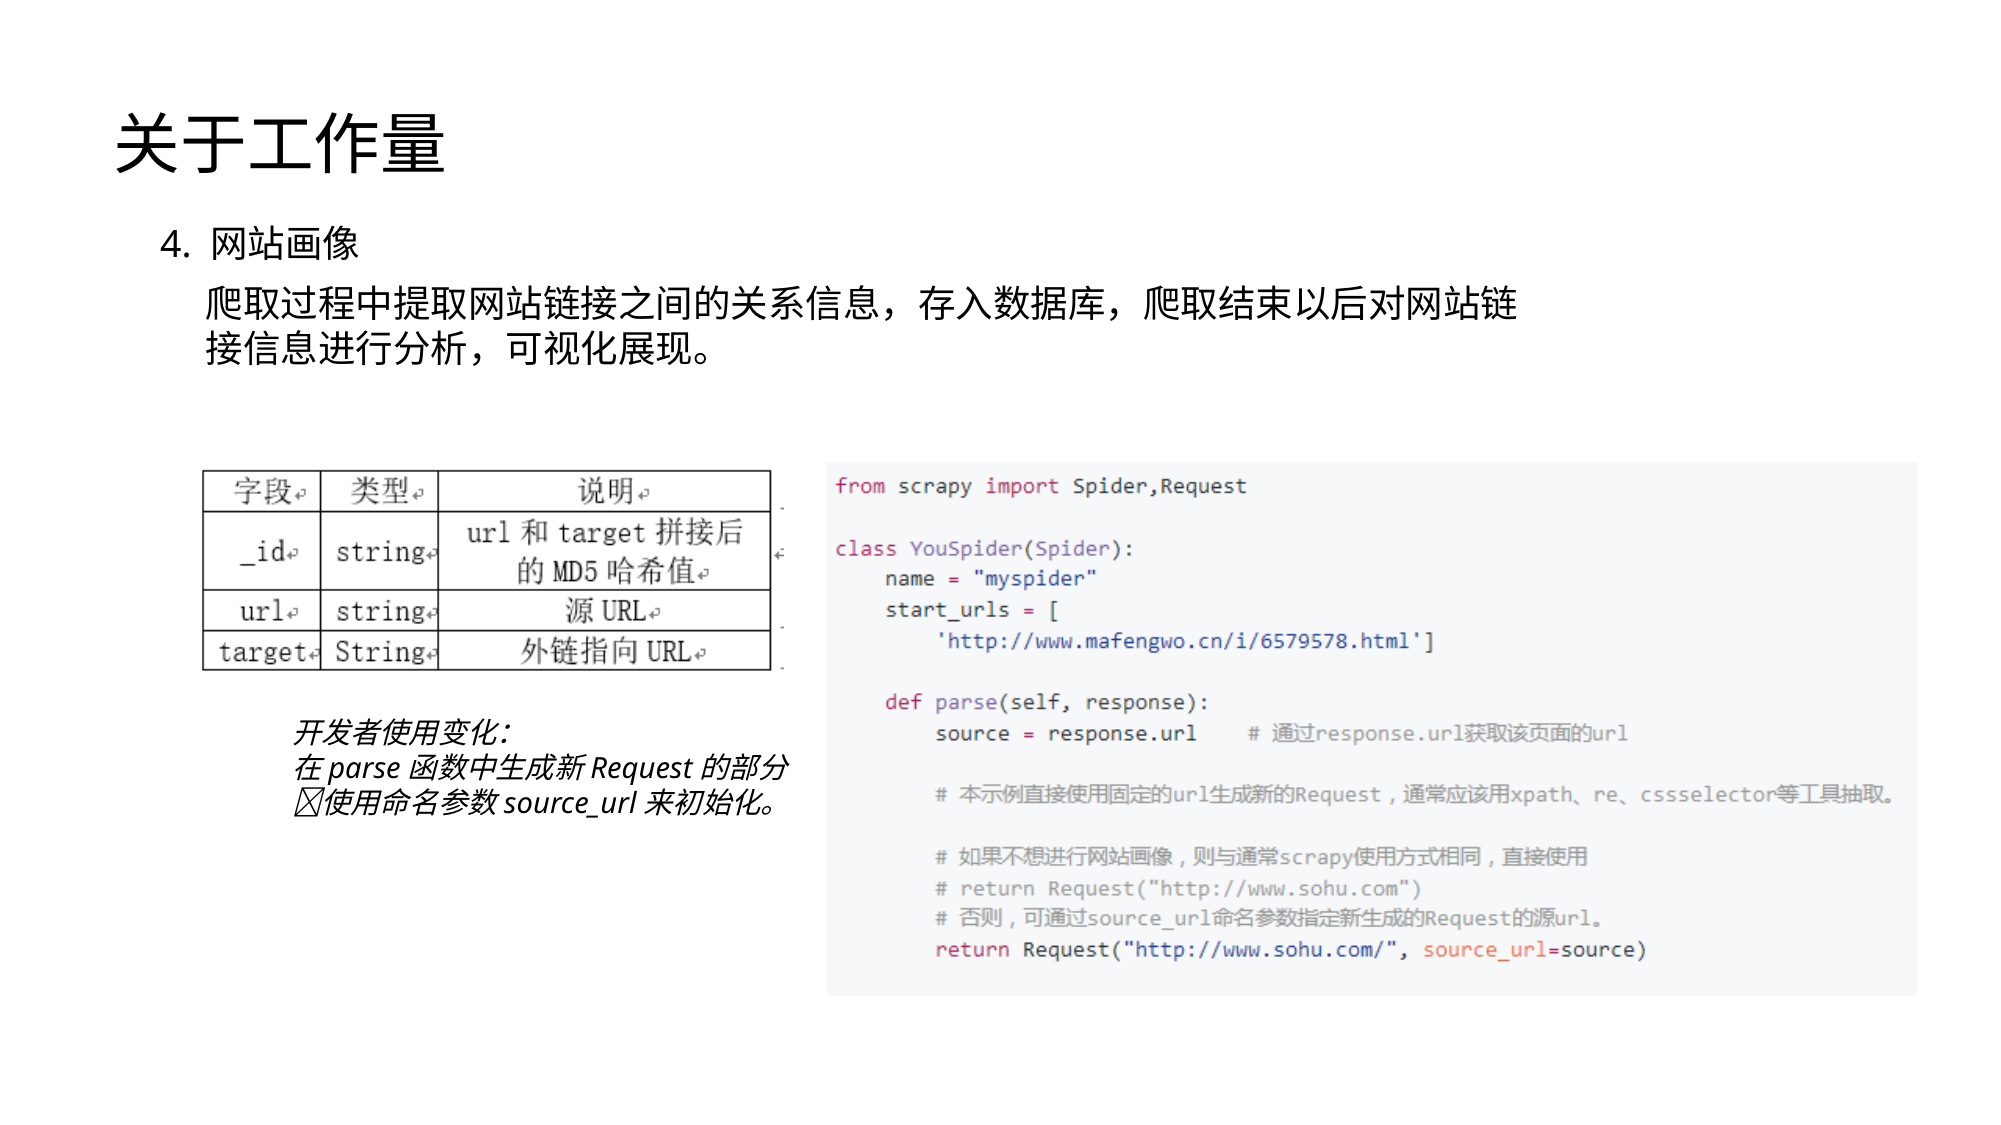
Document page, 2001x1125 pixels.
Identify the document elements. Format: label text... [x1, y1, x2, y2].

picture [826, 462, 1917, 996]
text_box 4. 网站画像 [145, 212, 616, 272]
text_box 爬取过程中提取网站链接之间的关系信息，存入数据库，爬取结束以后对网站链接信息进行分析，可视化展现。 [190, 272, 1561, 378]
picture [190, 461, 784, 685]
text_box 关于工作量 [98, 94, 604, 189]
text_box 开发者使用变化： 在parse函数中生成新Request的部分 使用命名参数source_url来初始化。 [277, 707, 826, 827]
